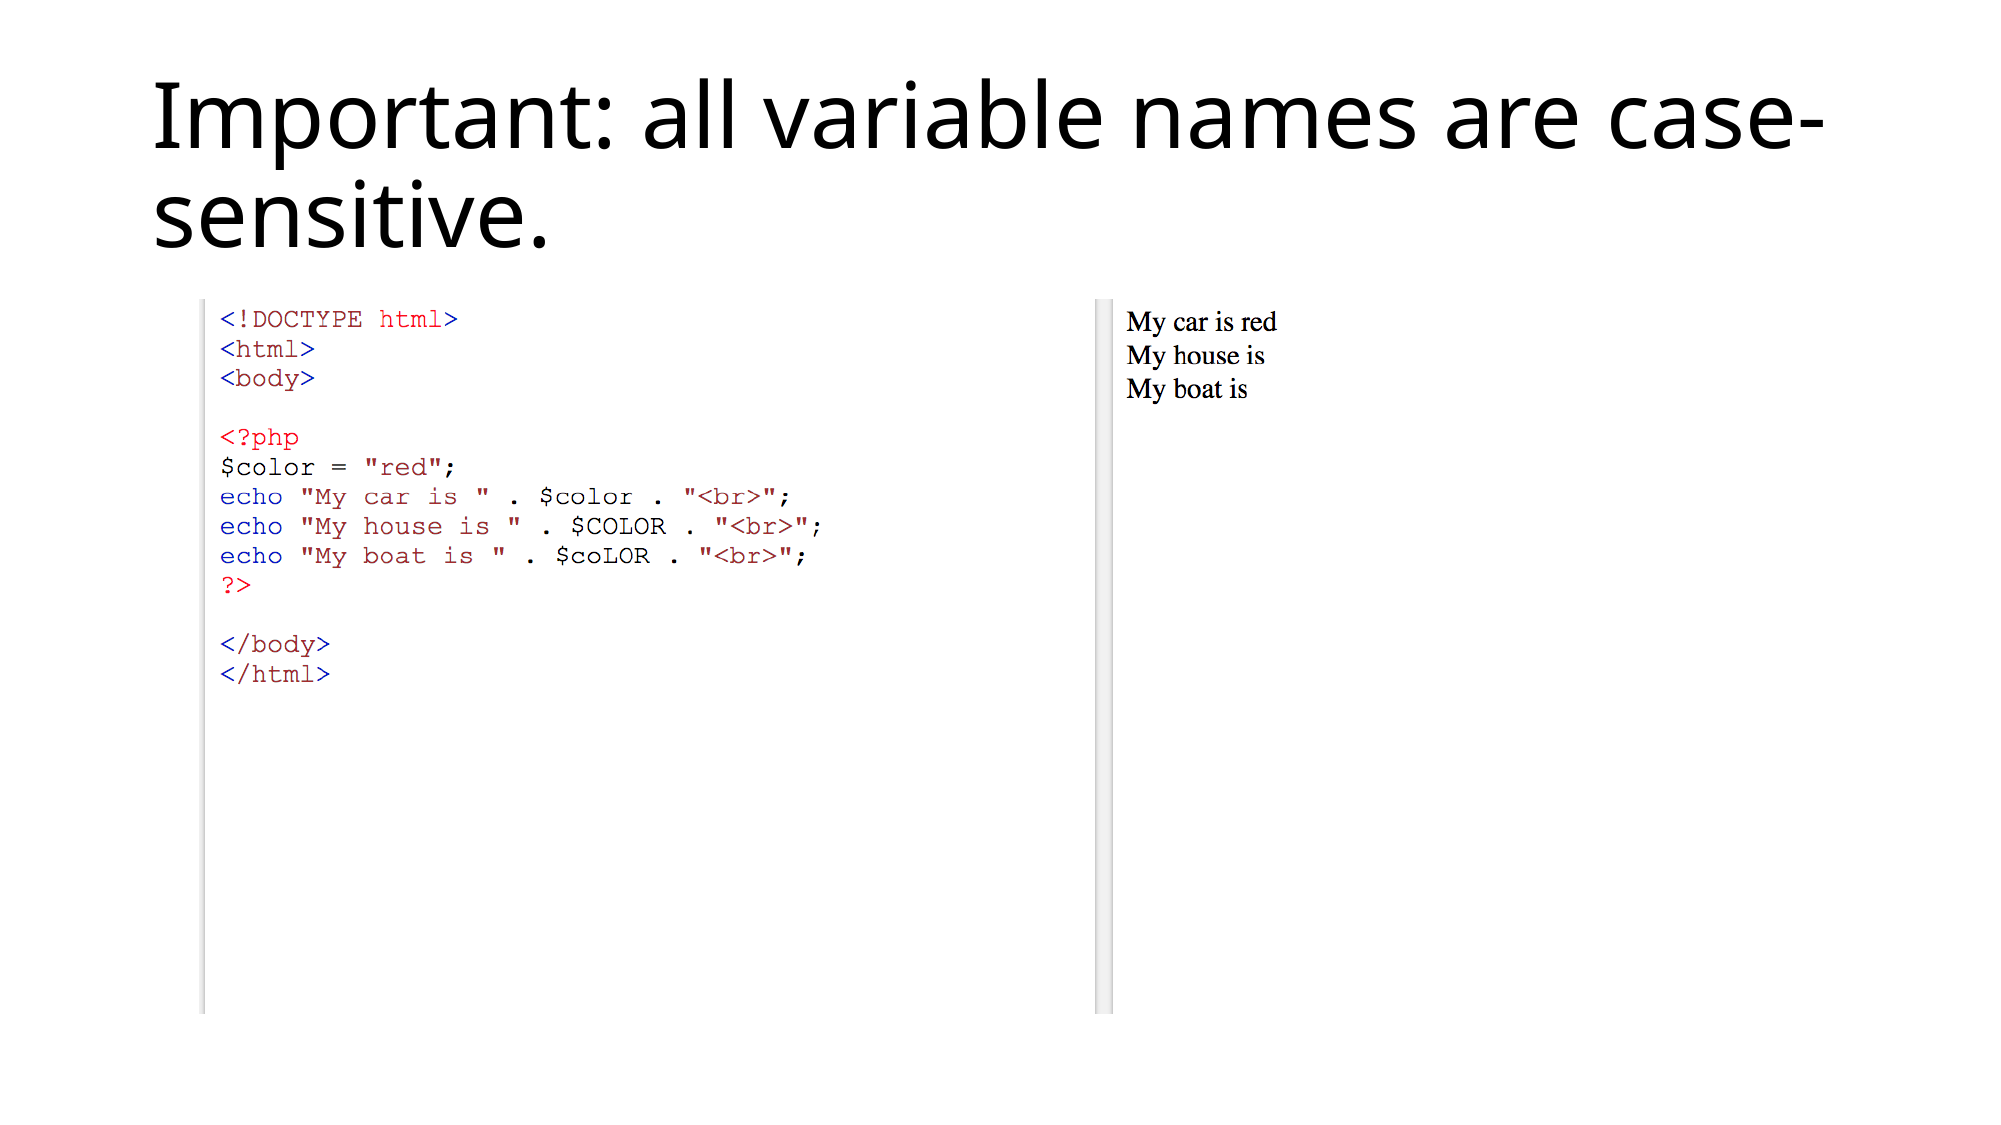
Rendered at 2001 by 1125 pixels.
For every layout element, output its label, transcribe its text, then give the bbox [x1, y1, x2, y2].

title Important: all variable names are case-sensitive. [137, 59, 1863, 278]
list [199, 299, 1801, 1014]
